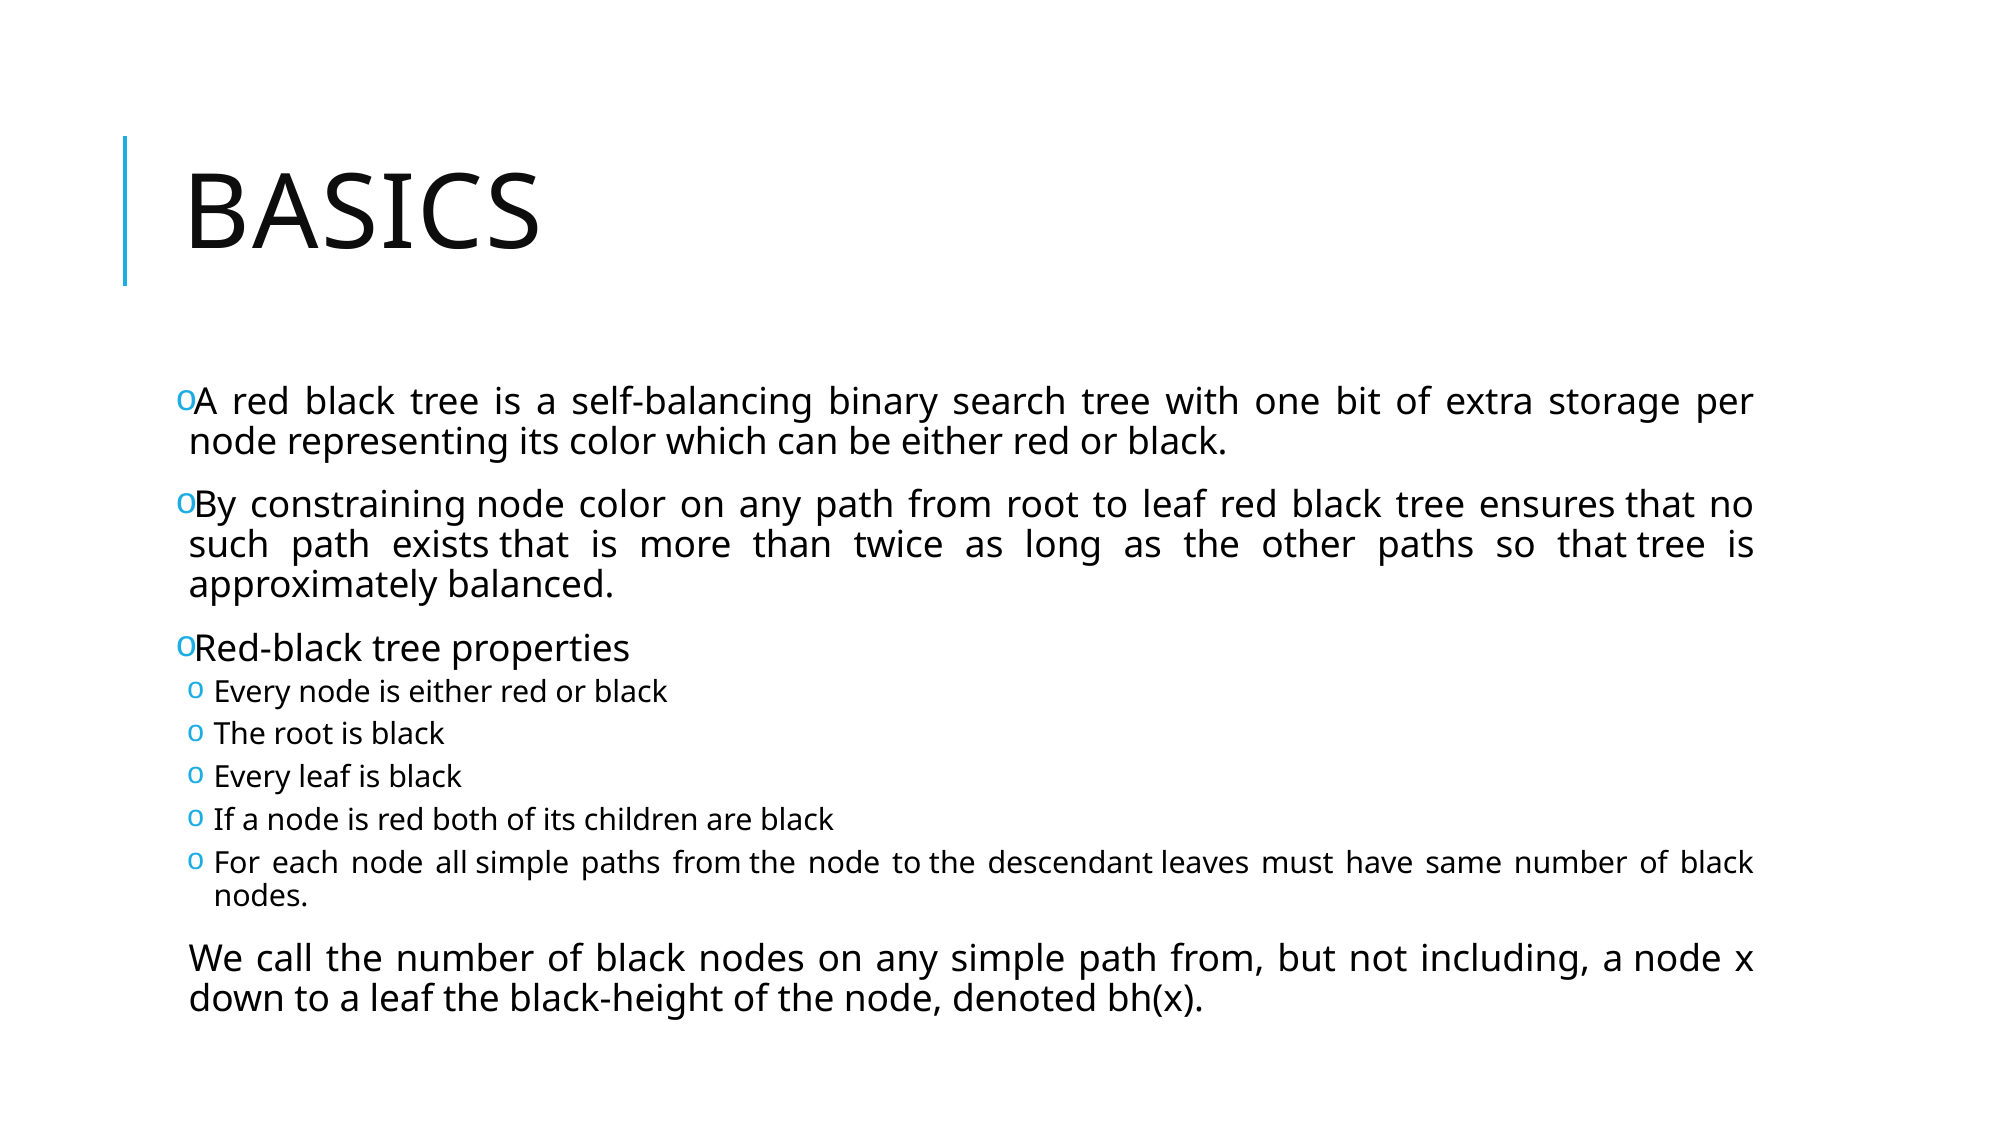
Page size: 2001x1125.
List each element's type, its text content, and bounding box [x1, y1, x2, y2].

title BASICs [168, 96, 1763, 342]
list A red black tree is a self-balancing binary search tree with one bit of extra storage per node representing its color which can be either red or black. By constraining node color on any path from root to leaf red black tree ensures that no such path exists that is more than twice as long as the other paths so that tree is approximately balanced. Red-black tree properties Every node is either red or black The root is black Every leaf is black If a node is red both of its children are black For each node all simple paths from the node to the descendant leaves must have same number of black nodes. We call the number of black nodes on any simple path from, but not including, a node x down to a leaf the black-height of the node, denoted bh(x). [168, 375, 1763, 1035]
